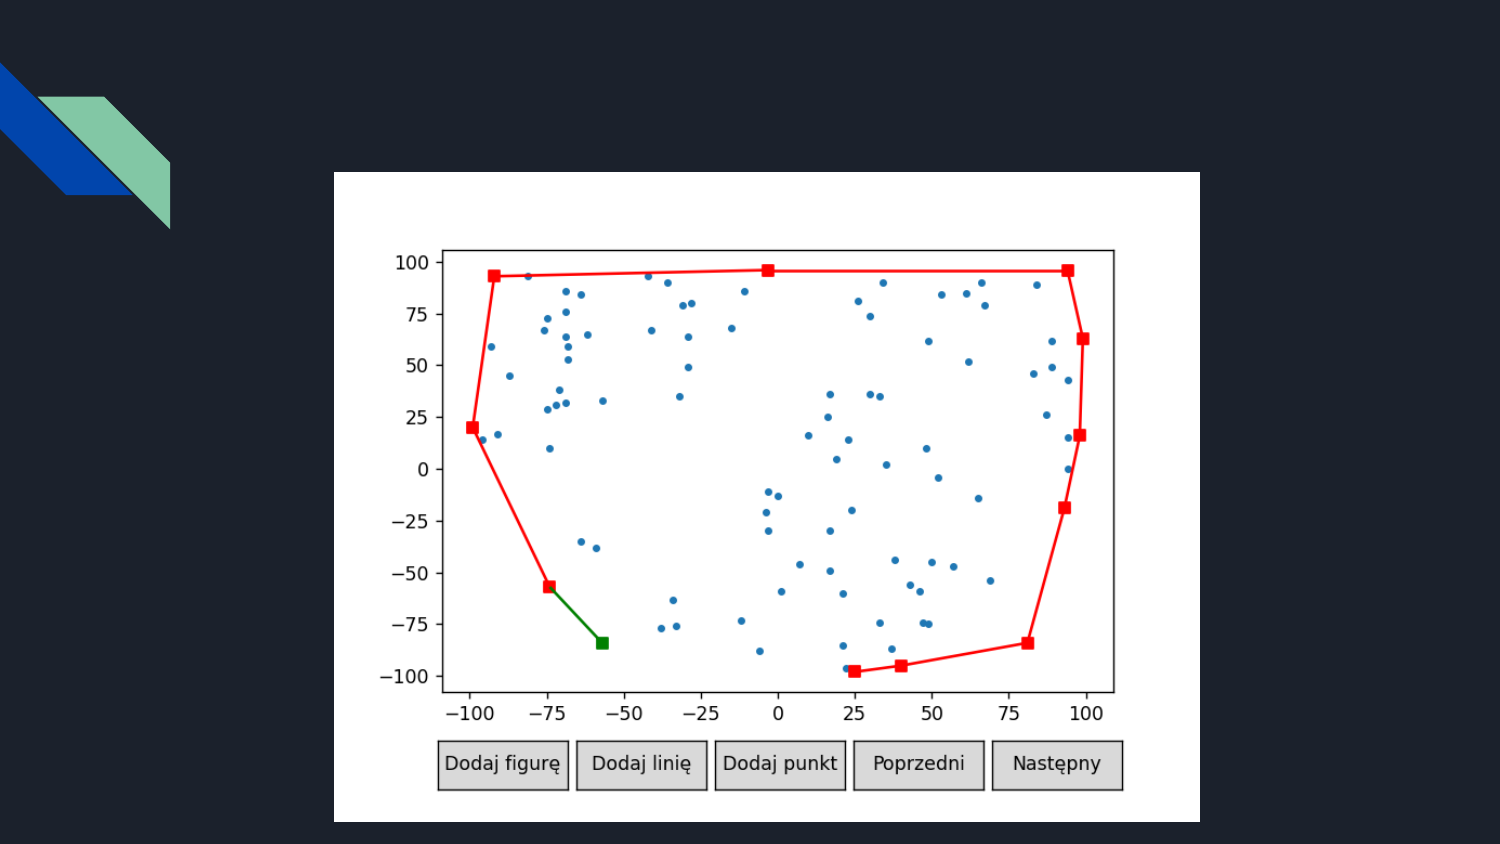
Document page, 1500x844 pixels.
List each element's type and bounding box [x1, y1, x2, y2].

picture [334, 171, 1201, 822]
